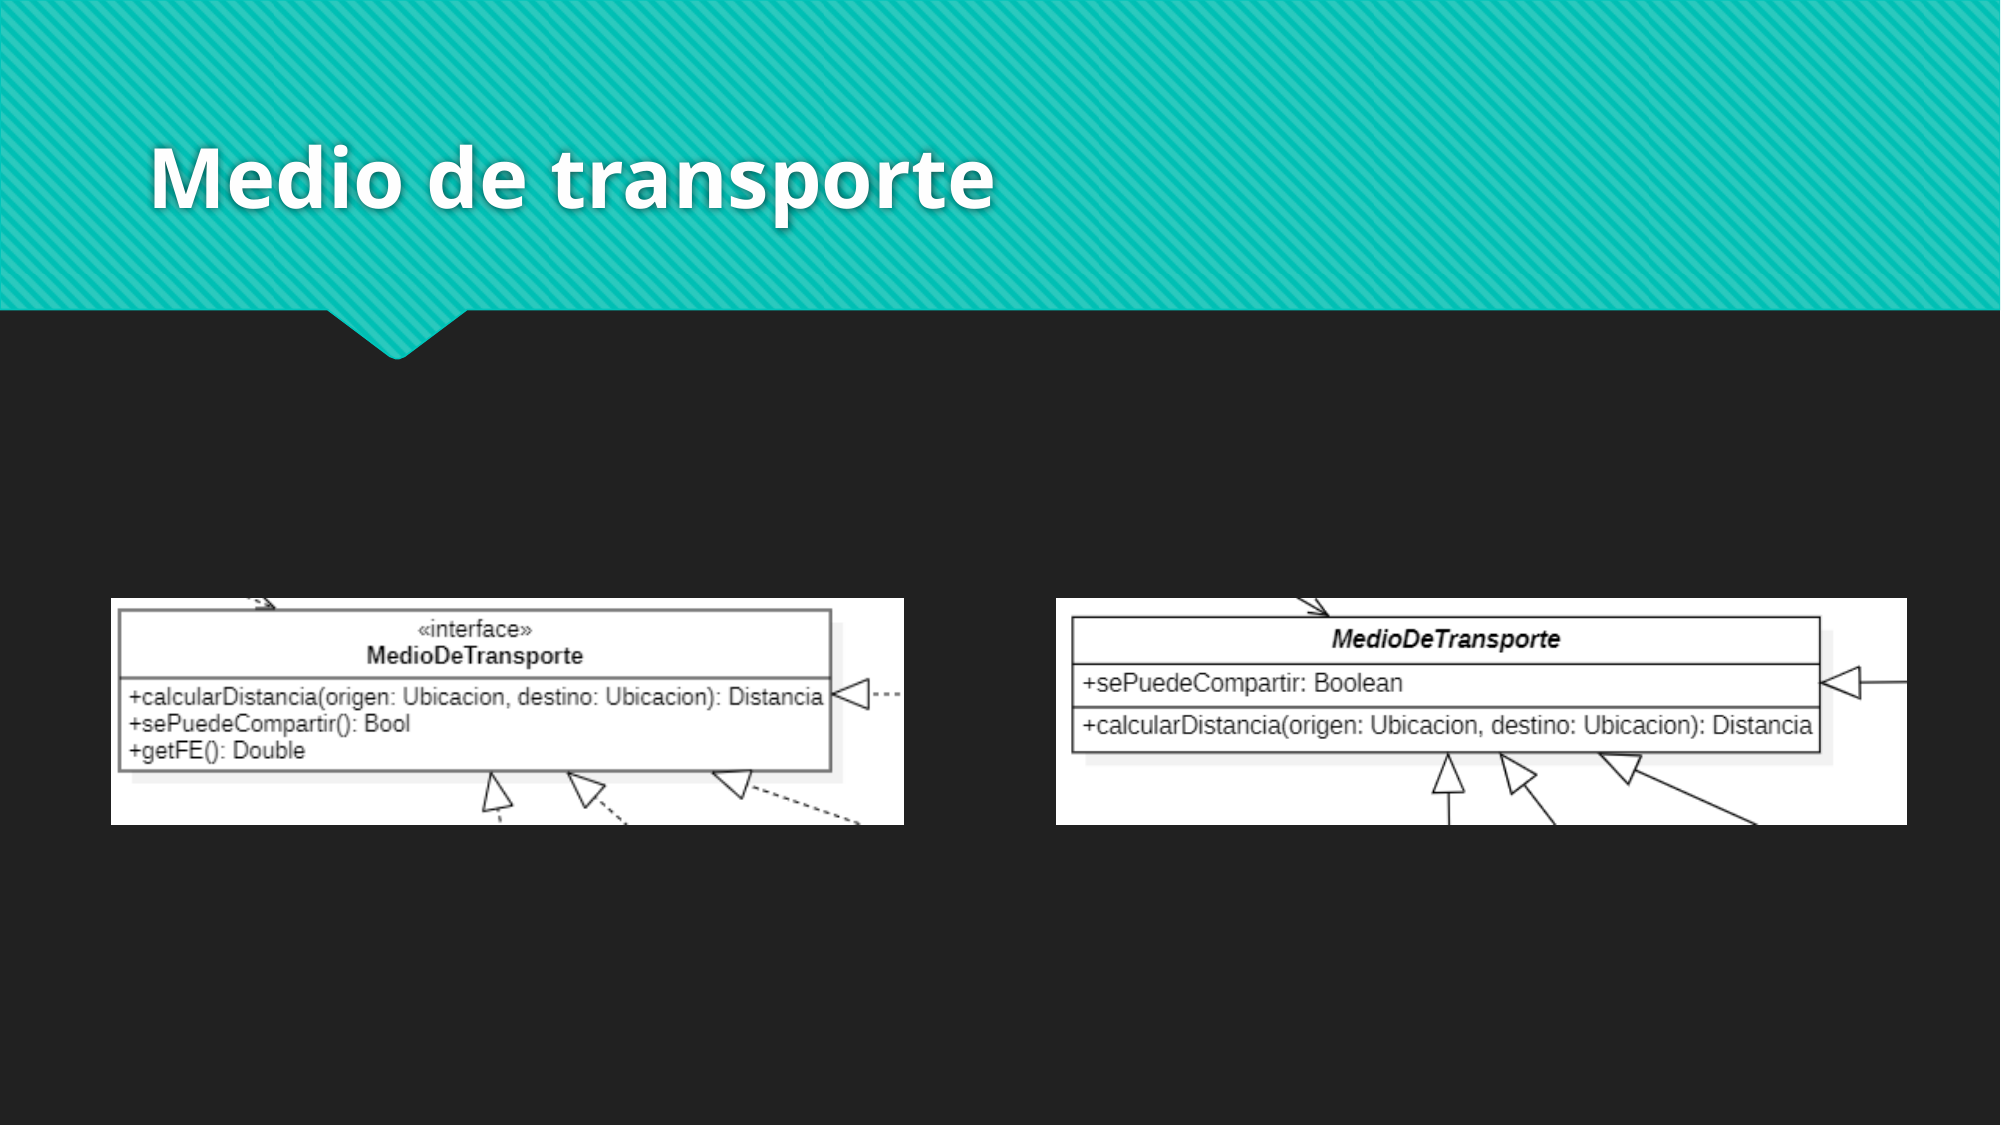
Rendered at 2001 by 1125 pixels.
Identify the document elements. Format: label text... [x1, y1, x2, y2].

title Medio de transporte [132, 73, 1868, 233]
picture [110, 598, 904, 826]
picture [1055, 598, 1907, 826]
